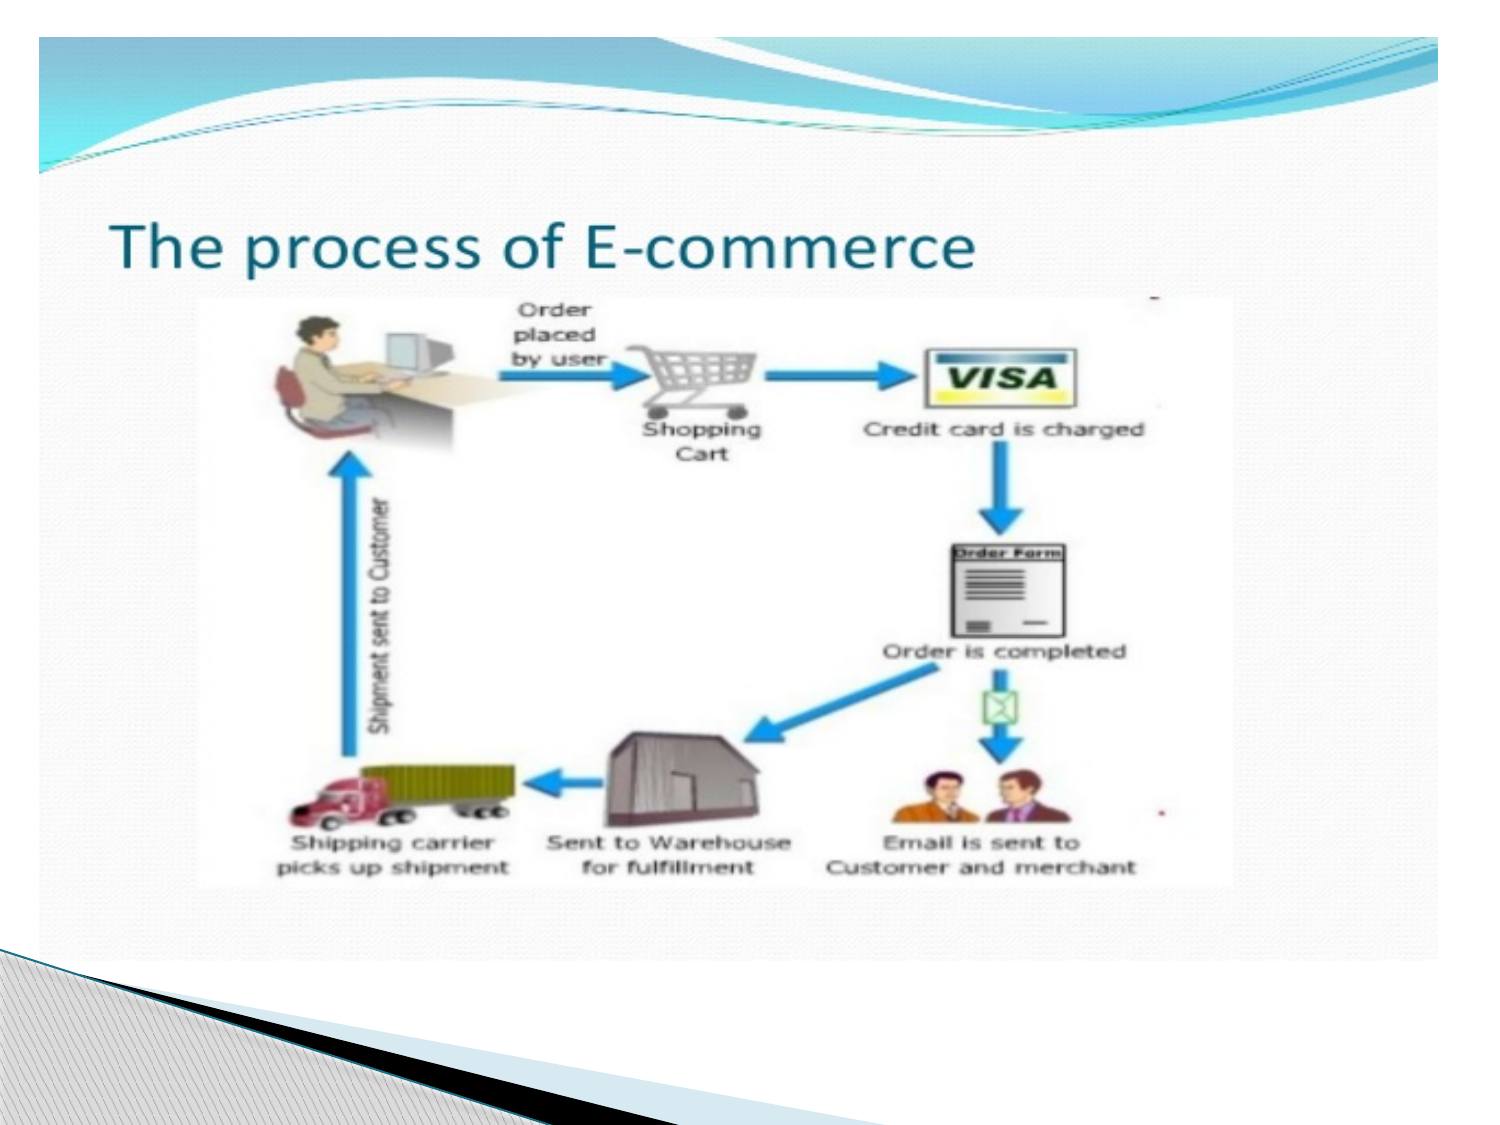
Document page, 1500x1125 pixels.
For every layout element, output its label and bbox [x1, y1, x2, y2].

picture [39, 37, 1438, 962]
